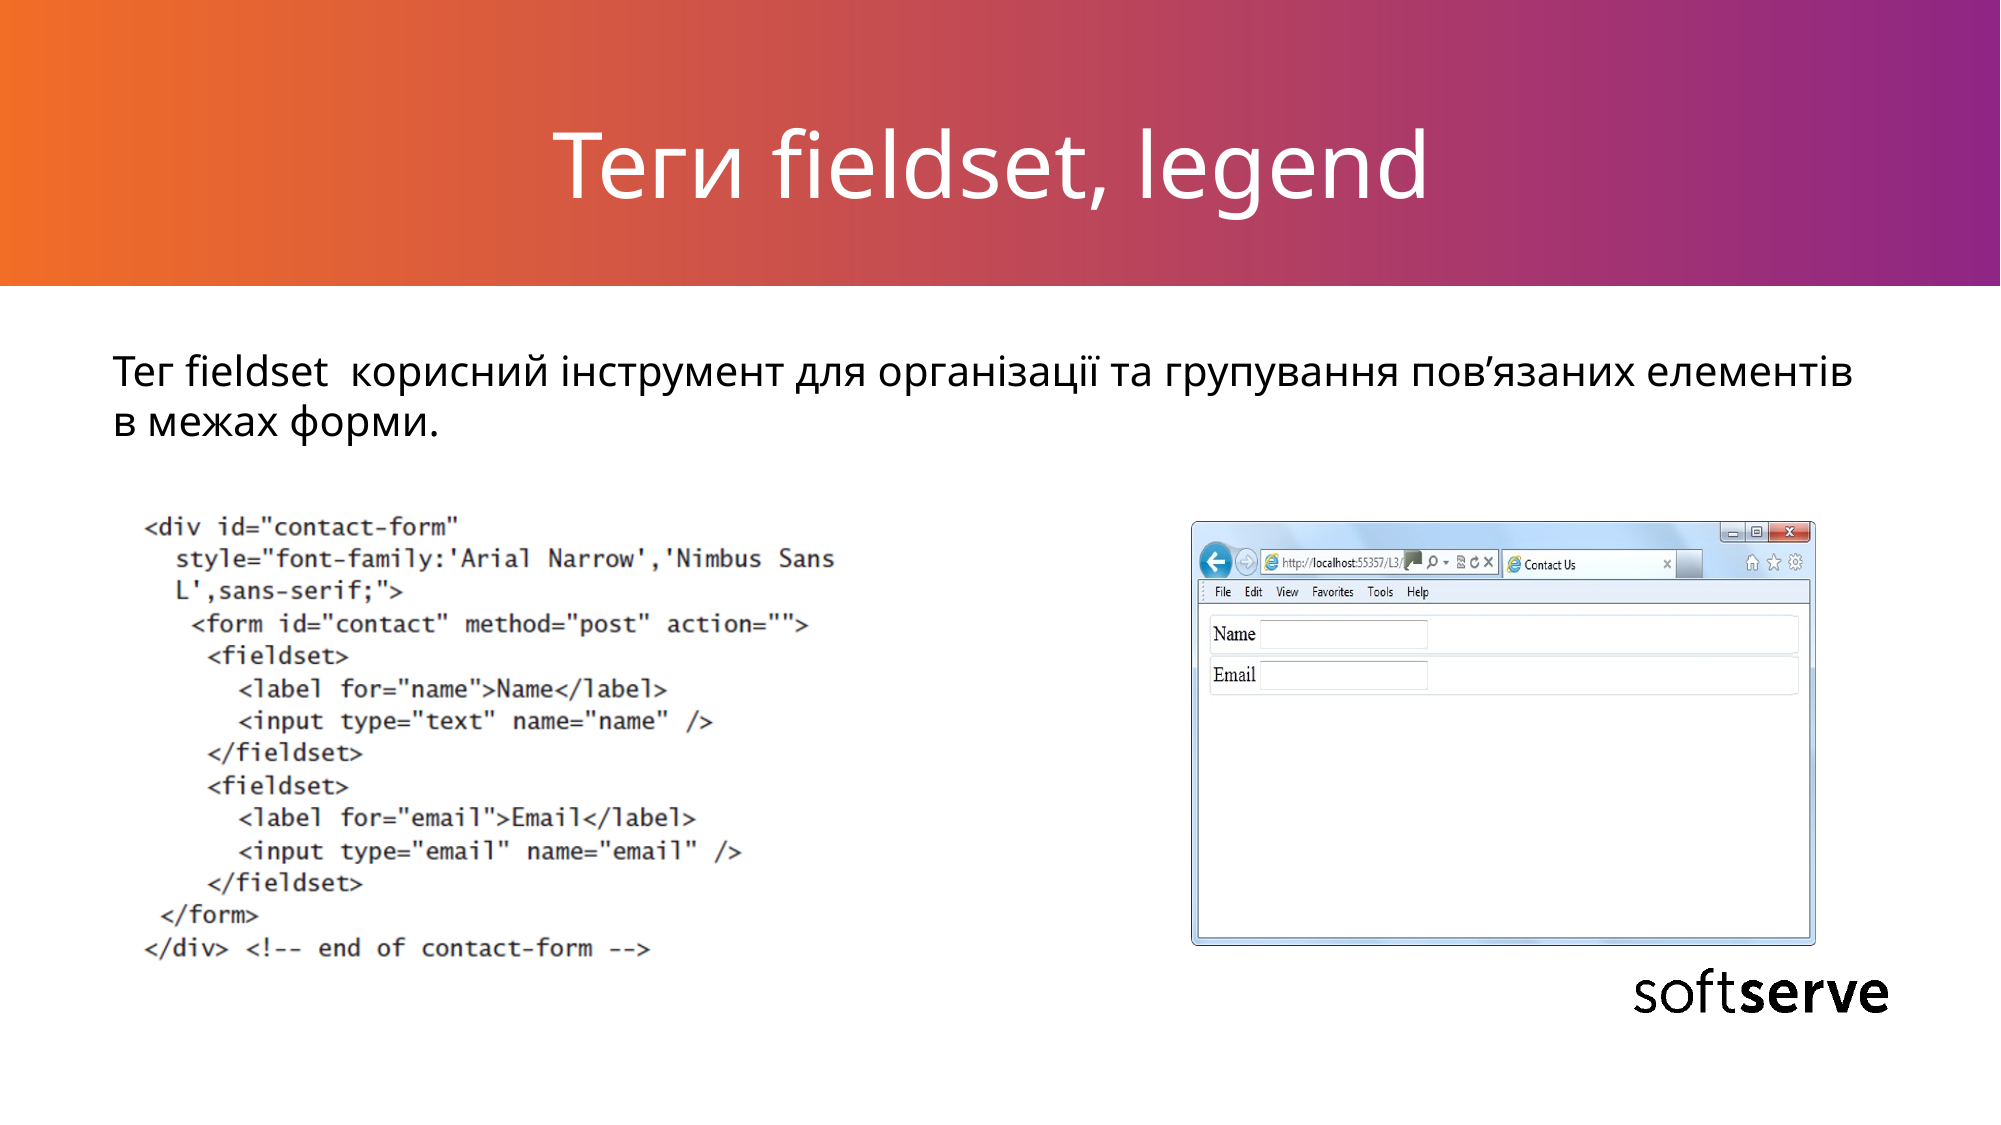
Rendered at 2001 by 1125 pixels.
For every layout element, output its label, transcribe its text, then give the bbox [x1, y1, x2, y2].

picture [1191, 521, 1816, 946]
list Тег fieldset корисний інструмент для організації та групування пов’язаних елементів в межах форми. [112, 337, 1888, 900]
picture [130, 502, 855, 965]
picture [1634, 968, 1888, 1013]
title Теги fieldset, legend [112, 112, 1888, 225]
